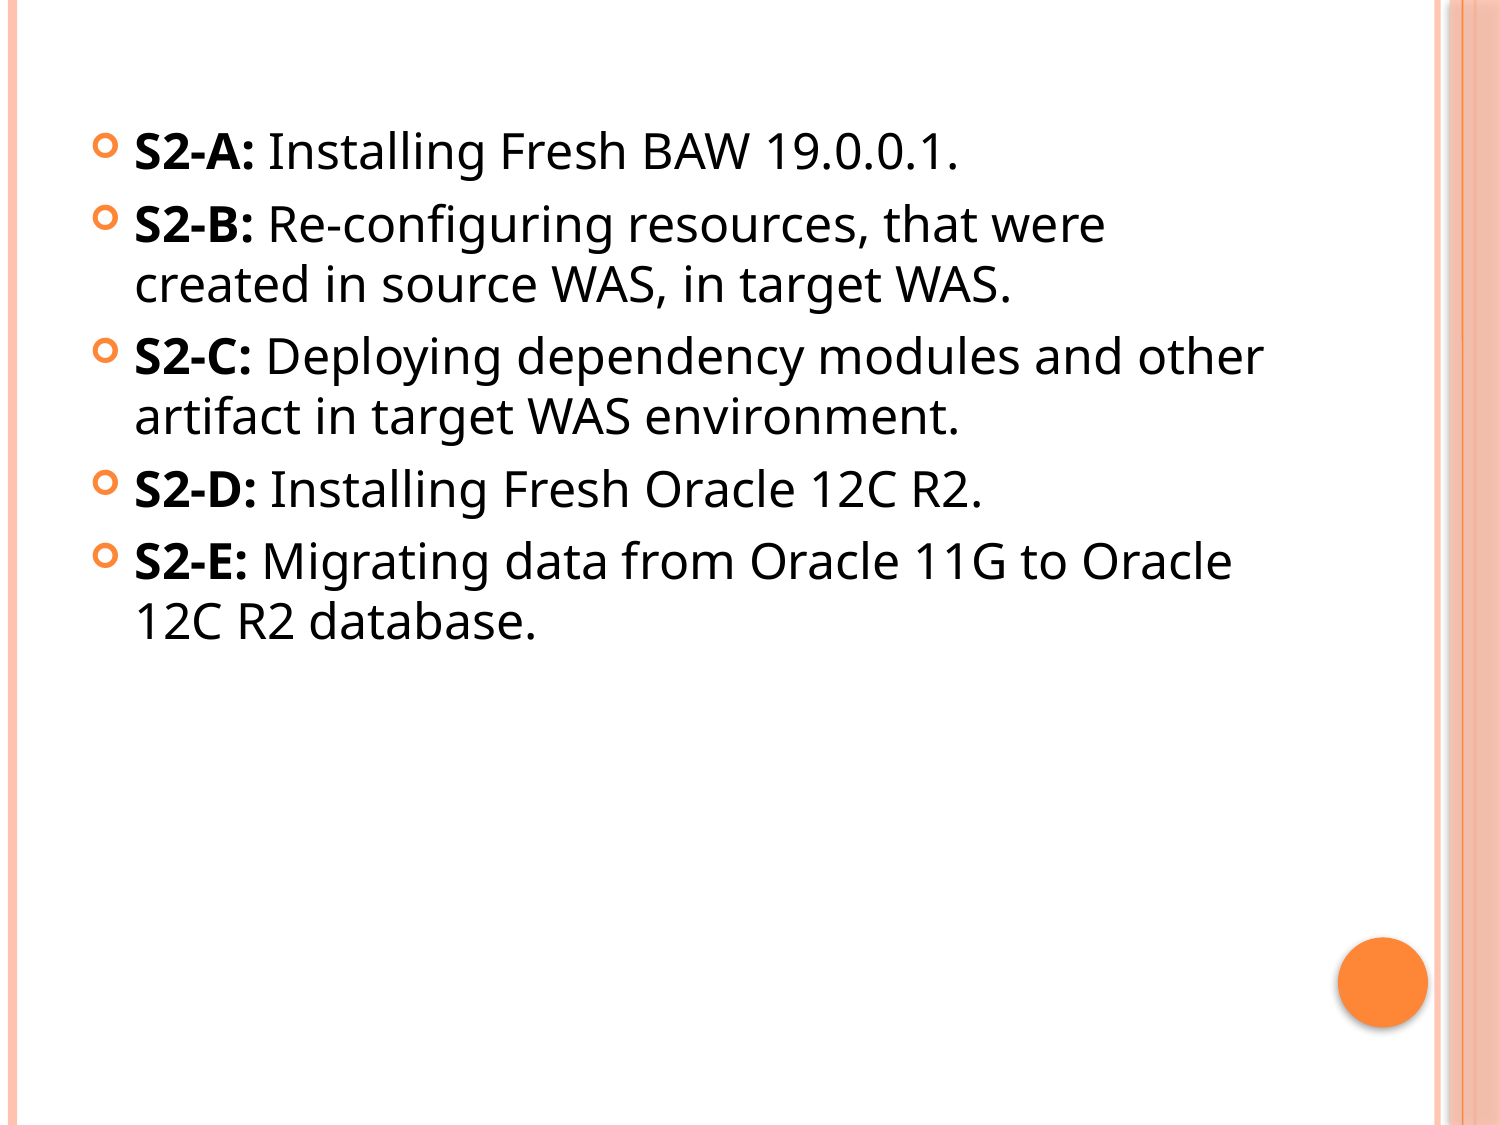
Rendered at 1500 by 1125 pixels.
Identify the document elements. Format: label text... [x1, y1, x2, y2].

text_box S2-A: Installing Fresh BAW 19.0.0.1. S2-B: Re-configuring resources, that were created in source WAS, in target WAS. S2-C: Deploying dependency modules and other artifact in target WAS environment. S2-D: Installing Fresh Oracle 12C R2. S2-E: Migrating data from Oracle 11G to Oracle 12C R2 database. [74, 112, 1288, 703]
